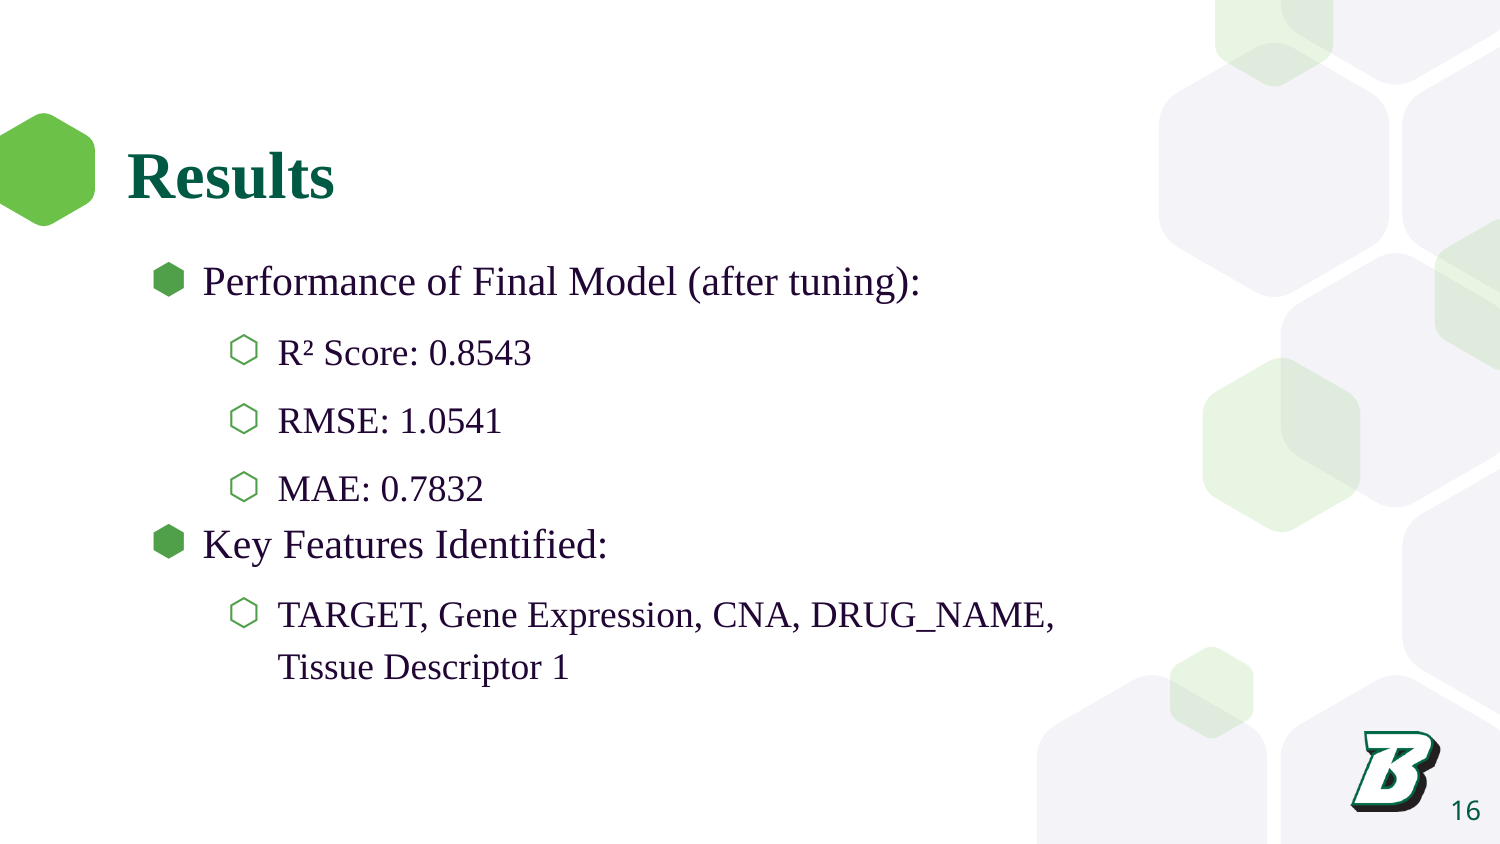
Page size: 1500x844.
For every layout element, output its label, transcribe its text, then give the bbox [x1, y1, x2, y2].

picture [1350, 731, 1441, 812]
list Performance of Final Model (after tuning): R² Score: 0.8543 RMSE: 1.0541 MAE: 0.7832 Key Features Identified: TARGET, Gene Expression, CNA, DRUG_NAME, Tissue Descriptor 1 [127, 246, 1114, 720]
slide_number 16 [1391, 779, 1482, 844]
title Results [127, 144, 1224, 210]
